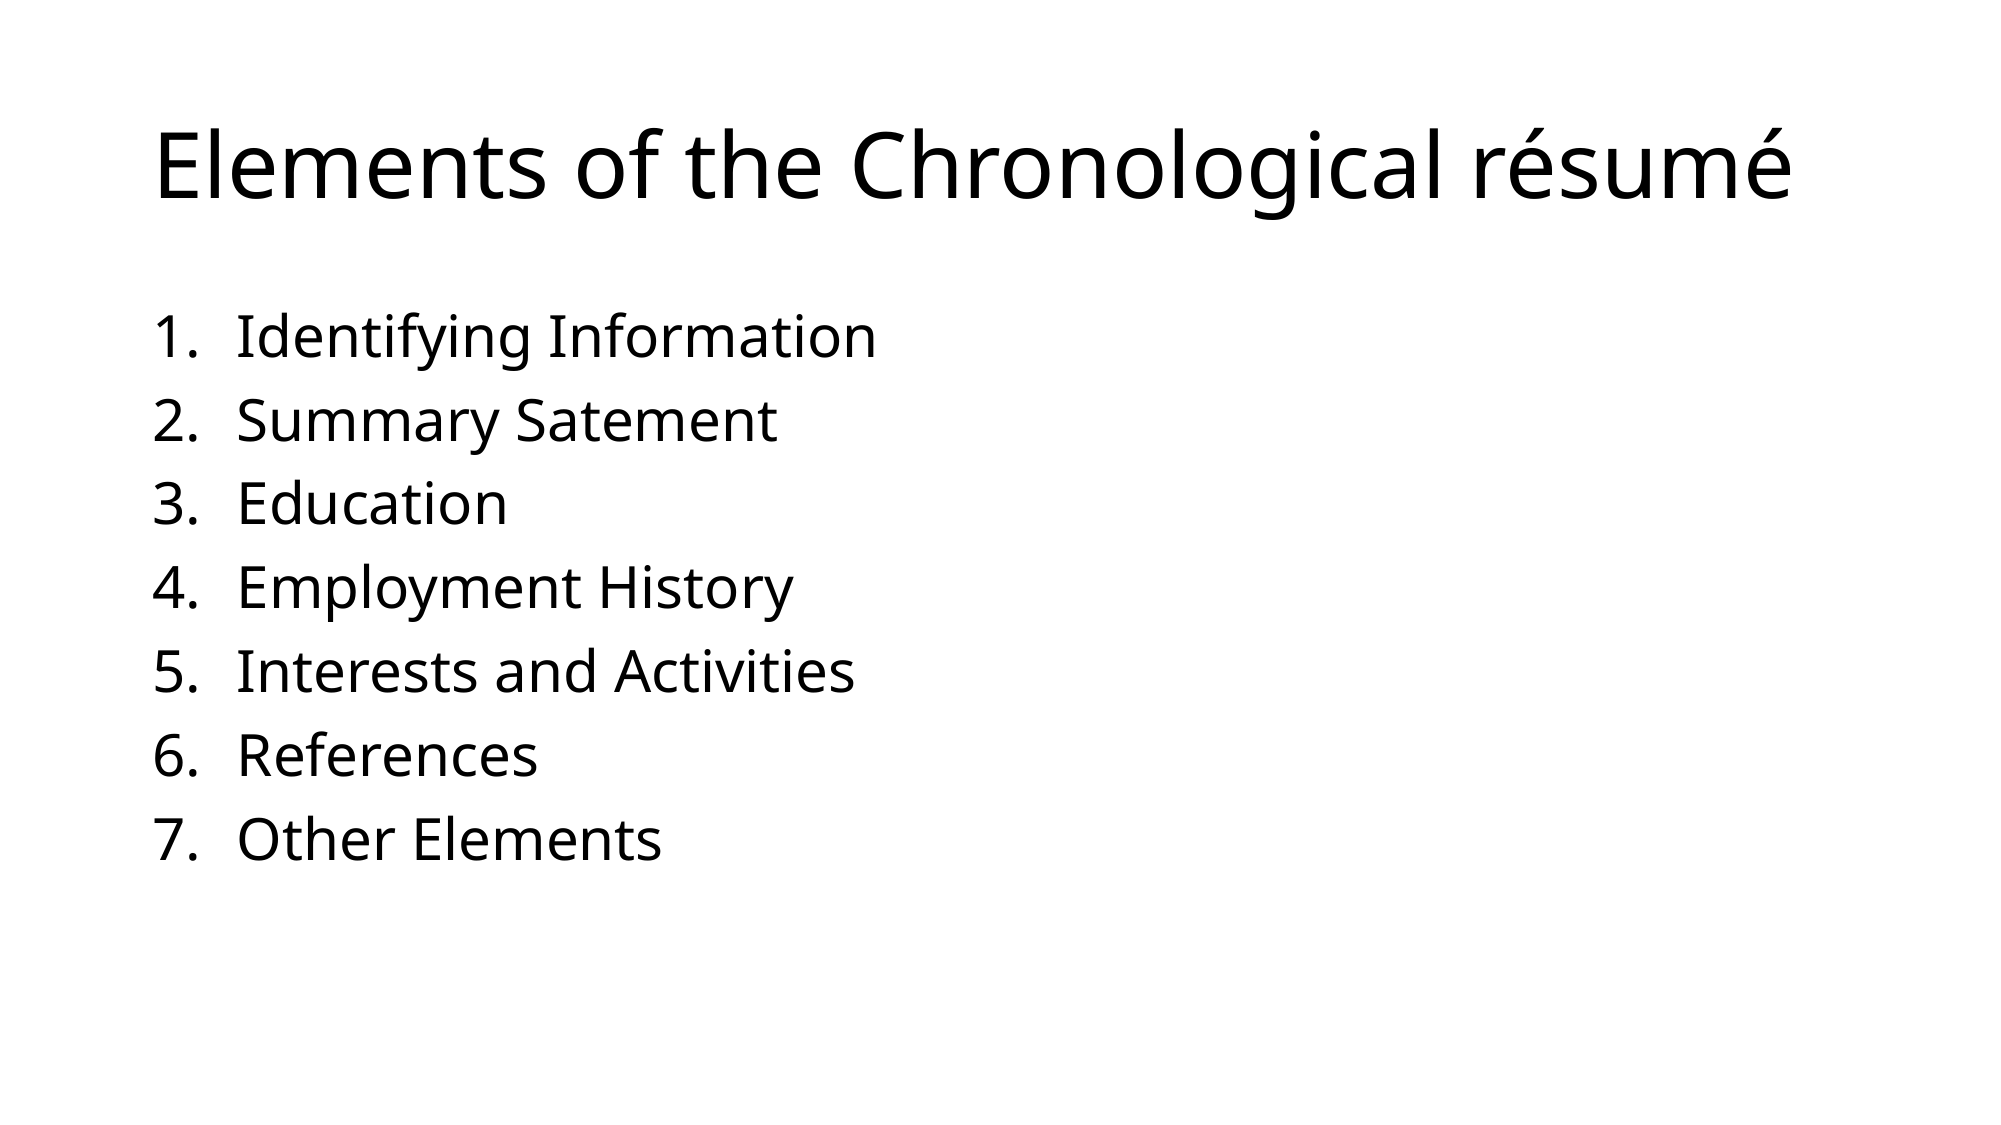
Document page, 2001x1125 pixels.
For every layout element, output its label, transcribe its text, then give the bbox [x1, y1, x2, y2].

title Elements of the Chronological résumé [137, 59, 1863, 278]
list Identifying Information Summary Satement Education Employment History Interests and Activities References Other Elements [137, 299, 1863, 1014]
